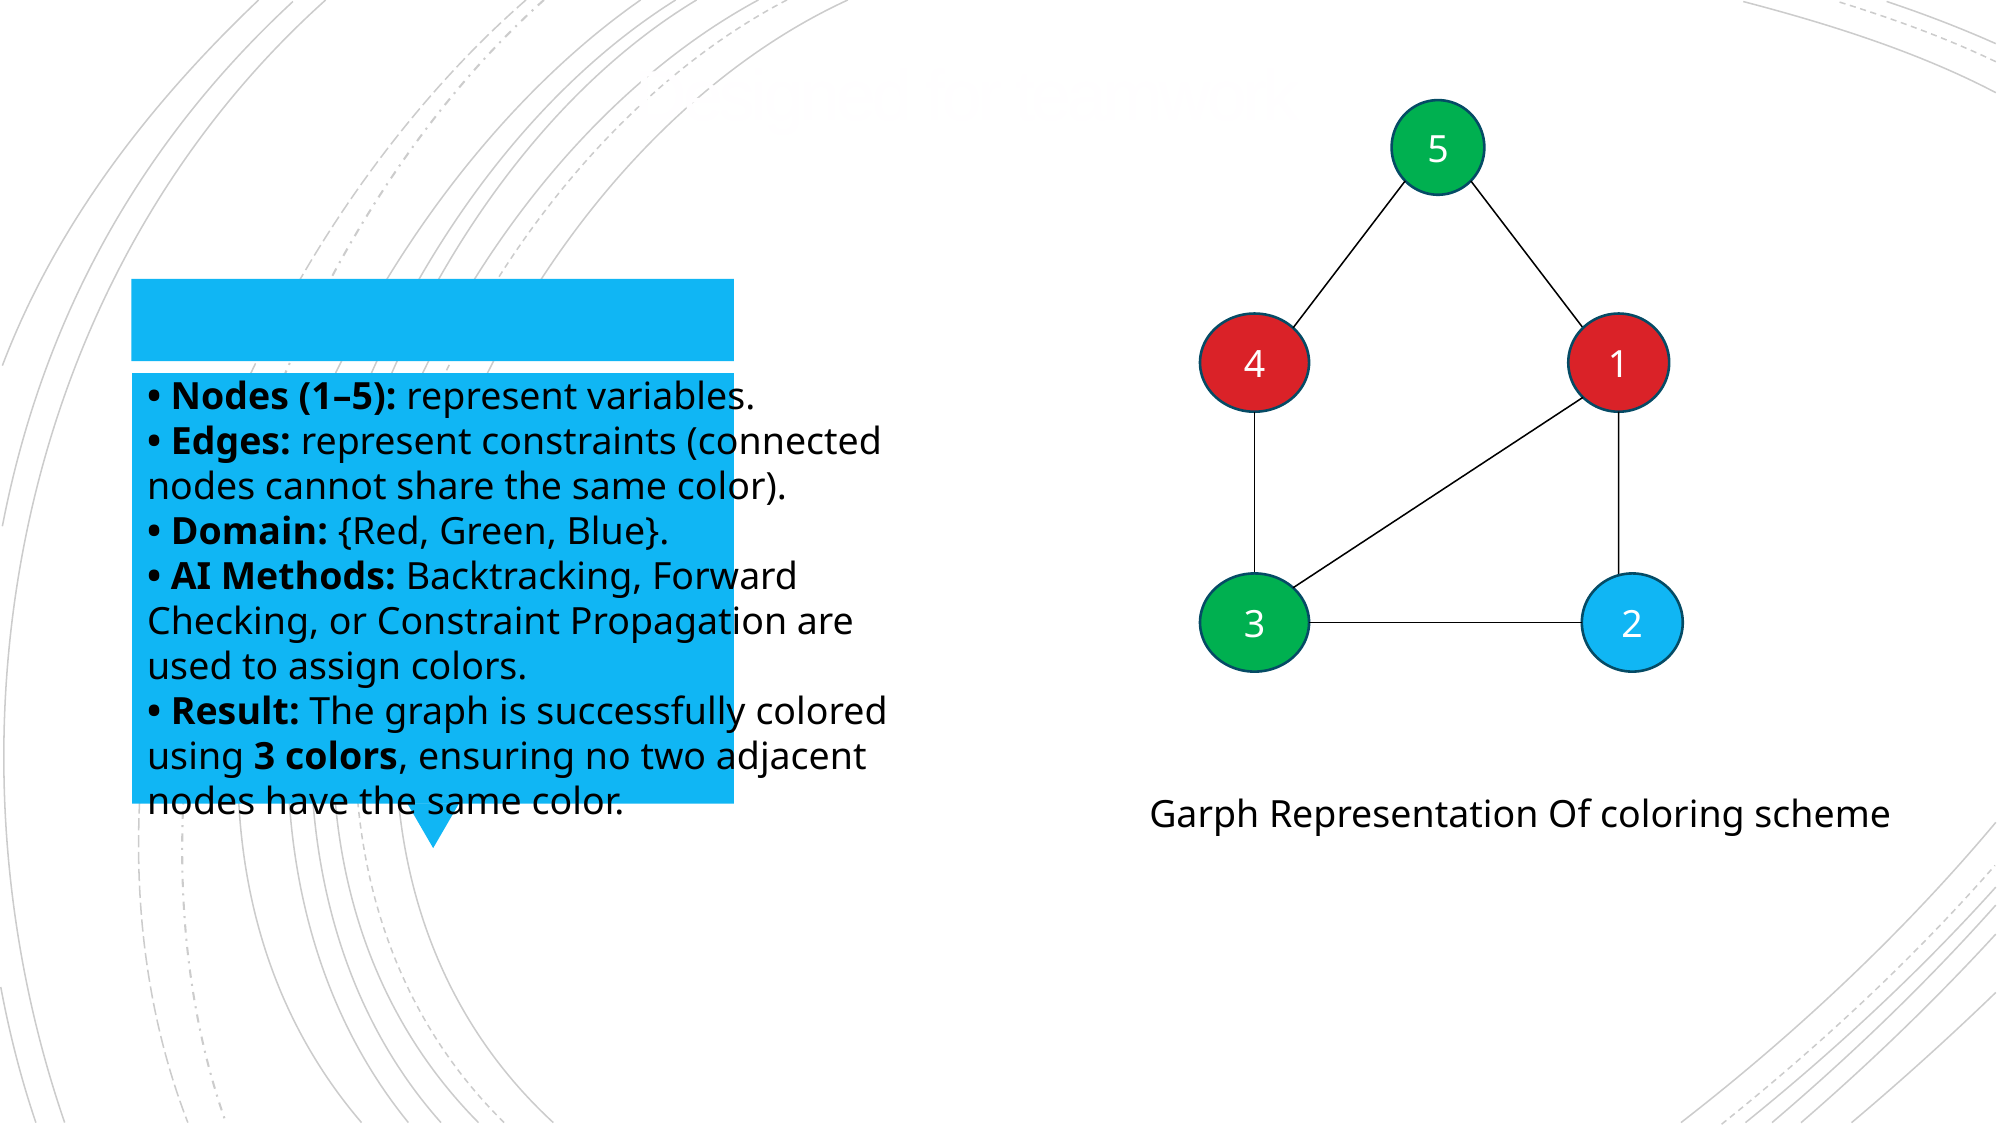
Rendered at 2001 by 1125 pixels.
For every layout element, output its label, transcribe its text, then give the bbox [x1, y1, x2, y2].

text_box 5 [1390, 98, 1486, 197]
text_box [1470, 180, 1584, 329]
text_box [1292, 397, 1584, 589]
title Designed for teamwork [85, 0, 1850, 199]
text_box • Nodes (1–5): represent variables. • Edges: represent constraints (connected nodes cannot share the same color). • Domain: {Red, Green, Blue}. • AI Methods: Backtracking, Forward Checking, or Constraint Propagation are used to assign colors. • Result: The graph is successfully colored using 3 colors, ensuring no two adjacent nodes have the same color. [132, 364, 955, 875]
text_box 1 [1566, 312, 1671, 413]
text_box 2 [1580, 572, 1685, 673]
text_box 4 [1198, 312, 1311, 414]
text_box Garph Representation Of coloring scheme [1134, 782, 1980, 843]
text_box 3 [1198, 572, 1311, 673]
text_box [1292, 180, 1406, 329]
